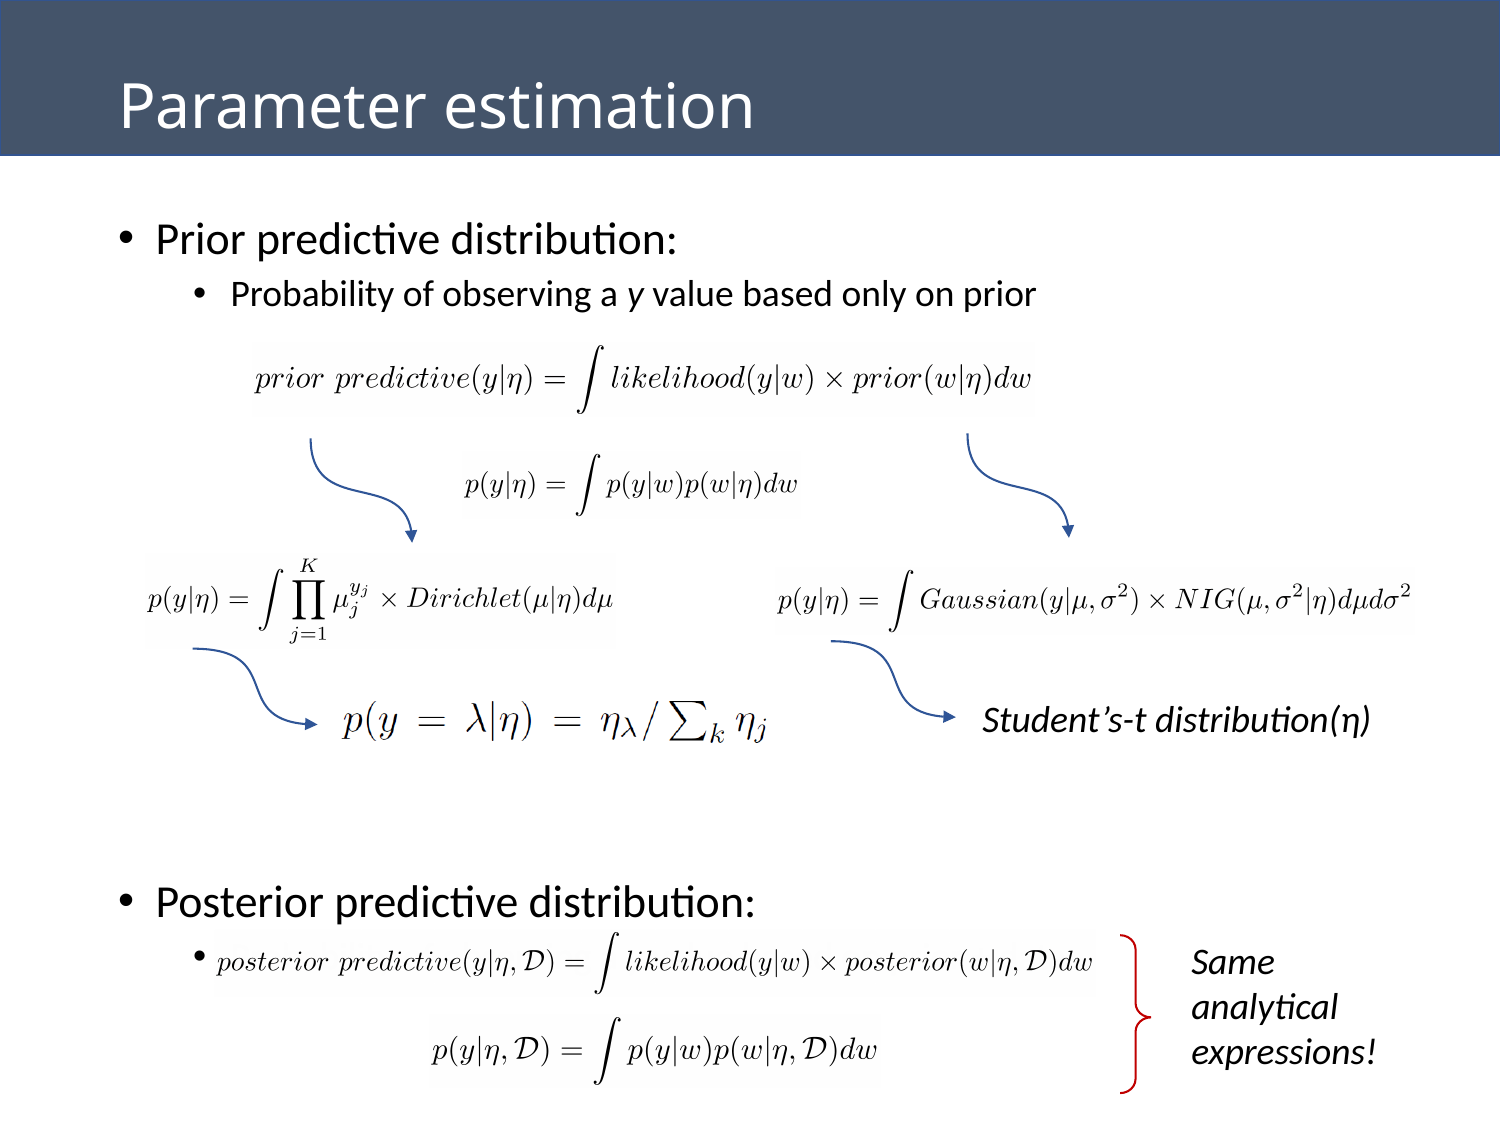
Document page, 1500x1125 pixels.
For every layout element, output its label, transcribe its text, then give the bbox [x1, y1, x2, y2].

text_box [1120, 934, 1152, 1094]
list Prior predictive distribution: Probability of observing a y value based only on prior Posterior predictive distribution: Probability of observing a y value based on prior + data [103, 207, 1397, 1000]
picture [145, 553, 616, 649]
title Parameter estimation [103, 59, 1397, 157]
picture [429, 1014, 881, 1088]
text_box Student’s-t distribution(η) [967, 687, 1397, 748]
picture [214, 929, 1096, 997]
picture [462, 451, 801, 519]
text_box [192, 648, 318, 725]
picture [339, 688, 768, 754]
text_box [309, 439, 414, 542]
text_box Same analytical expressions! [1176, 929, 1427, 1080]
picture [775, 567, 1415, 635]
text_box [830, 641, 956, 718]
picture [252, 342, 1035, 417]
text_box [965, 434, 1071, 537]
